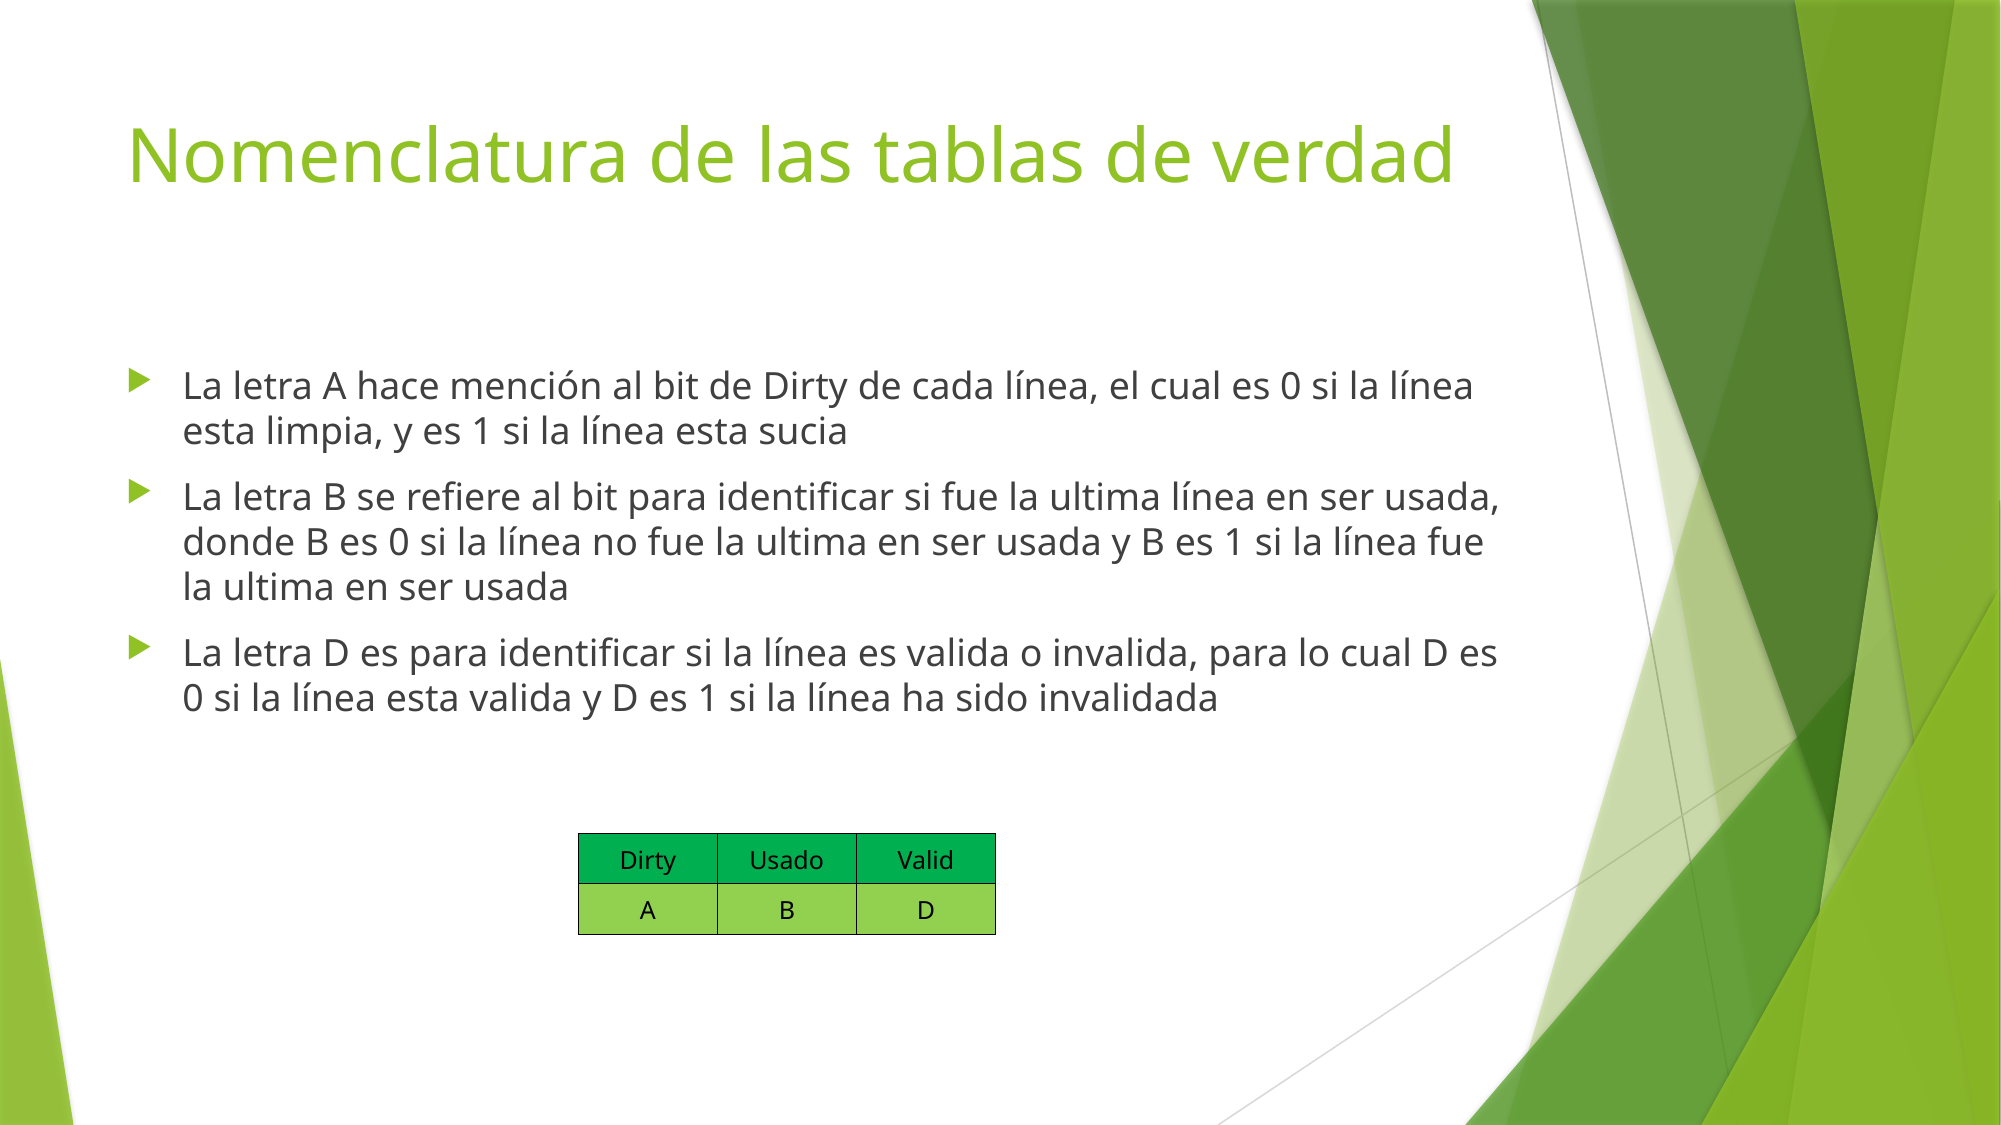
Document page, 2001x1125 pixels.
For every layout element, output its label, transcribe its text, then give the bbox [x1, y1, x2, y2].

table_cell B [718, 884, 856, 934]
table_header Dirty [579, 834, 717, 883]
list La letra A hace mención al bit de Dirty de cada línea, el cual es 0 si la línea esta limpia, y es 1 si la línea esta sucia La letra B se refiere al bit para identificar si fue la ultima línea en ser usada, donde B es 0 si la línea no fue la ultima en ser usada y B es 1 si la línea fue la ultima en ser usada La letra D es para identificar si la línea es valida o invalida, para lo cual D es 0 si la línea esta valida y D es 1 si la línea ha sido invalidada [111, 354, 1522, 992]
table_cell A [579, 884, 717, 934]
table_cell D [857, 884, 995, 934]
table_header Valid [857, 834, 995, 883]
title Nomenclatura de las tablas de verdad [111, 99, 1522, 317]
table_header Usado [718, 834, 856, 883]
